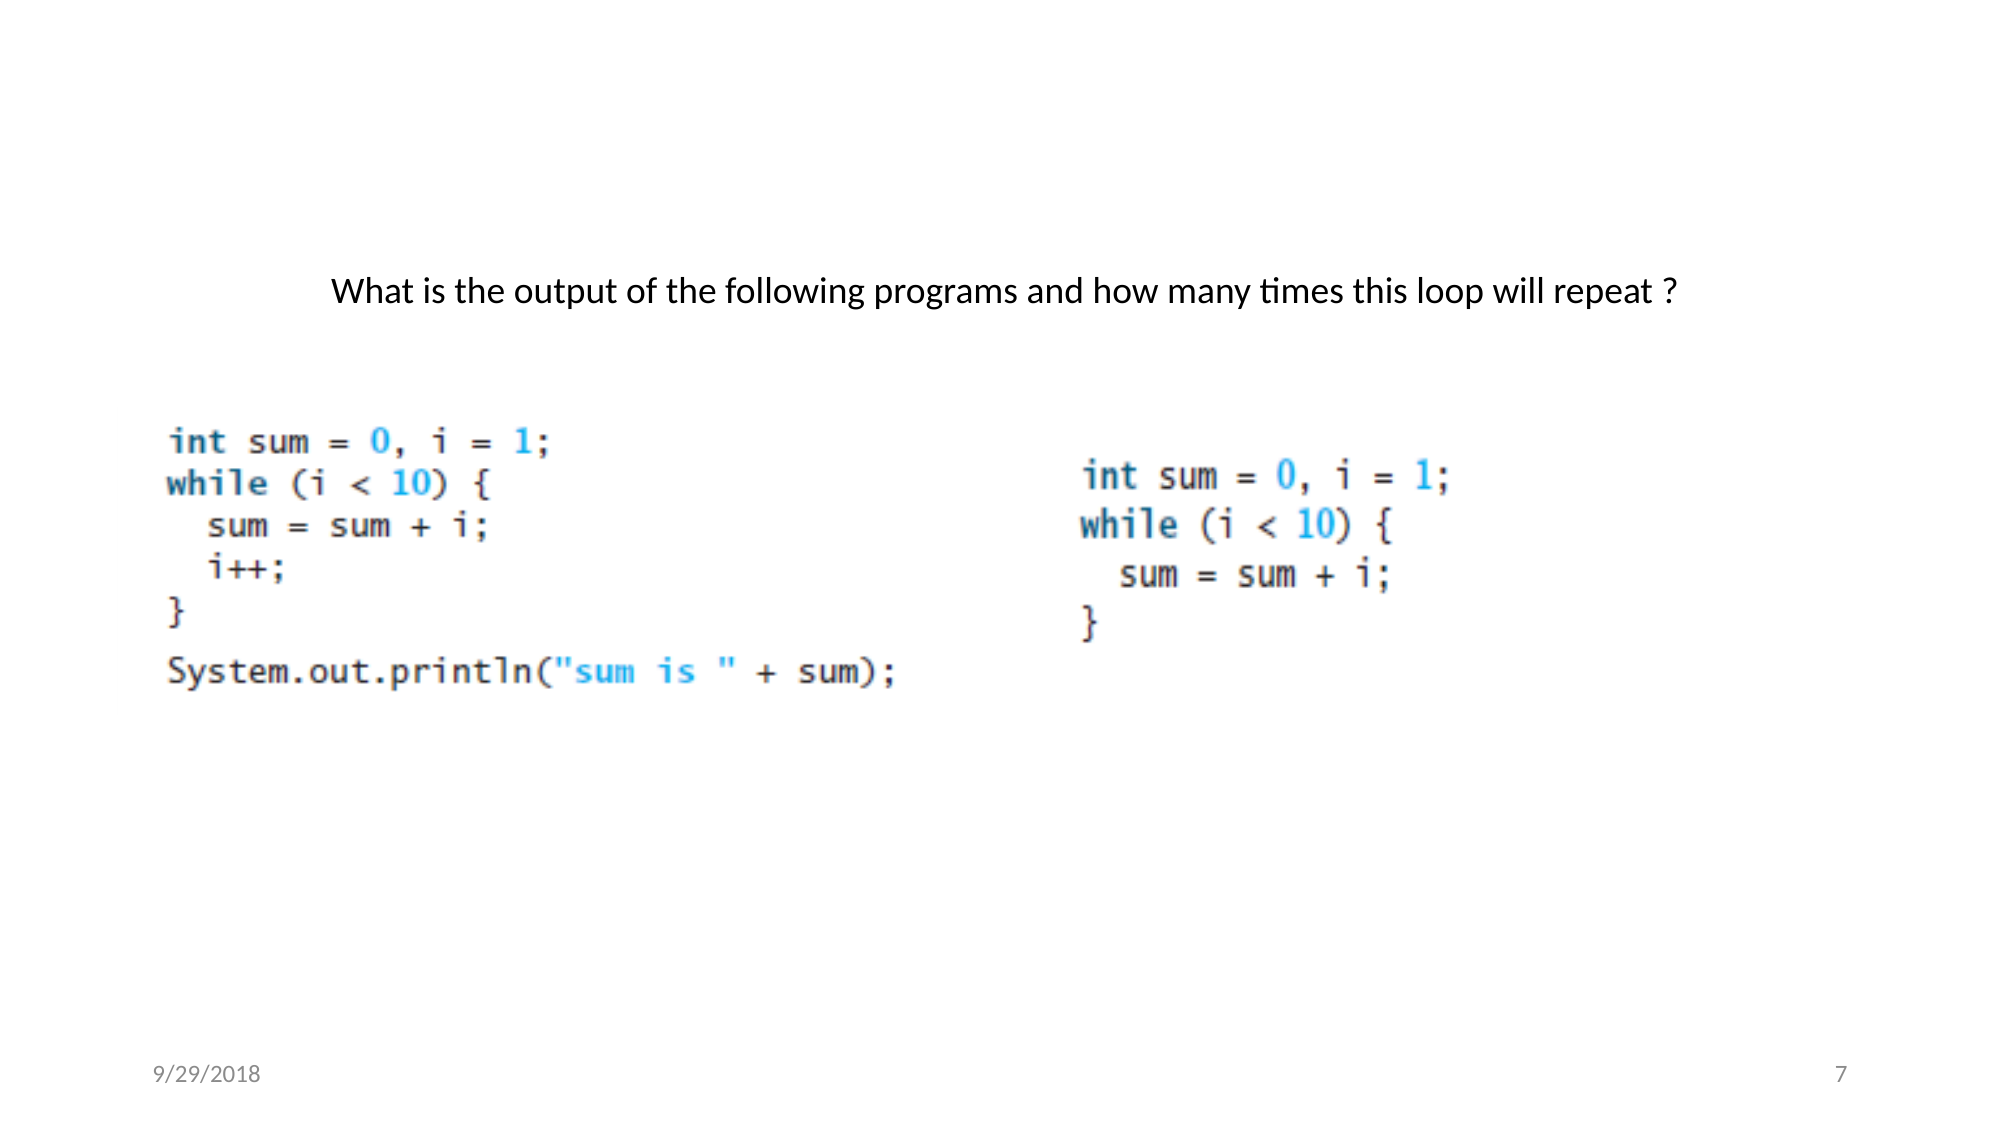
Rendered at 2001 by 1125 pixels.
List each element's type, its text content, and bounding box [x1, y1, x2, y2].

slide_number 7 [1412, 1042, 1863, 1103]
picture [1044, 435, 1938, 686]
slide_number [137, 1042, 588, 1103]
text_box What is the output of the following programs and how many times this loop will repeat ? [316, 258, 1696, 319]
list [116, 407, 916, 715]
